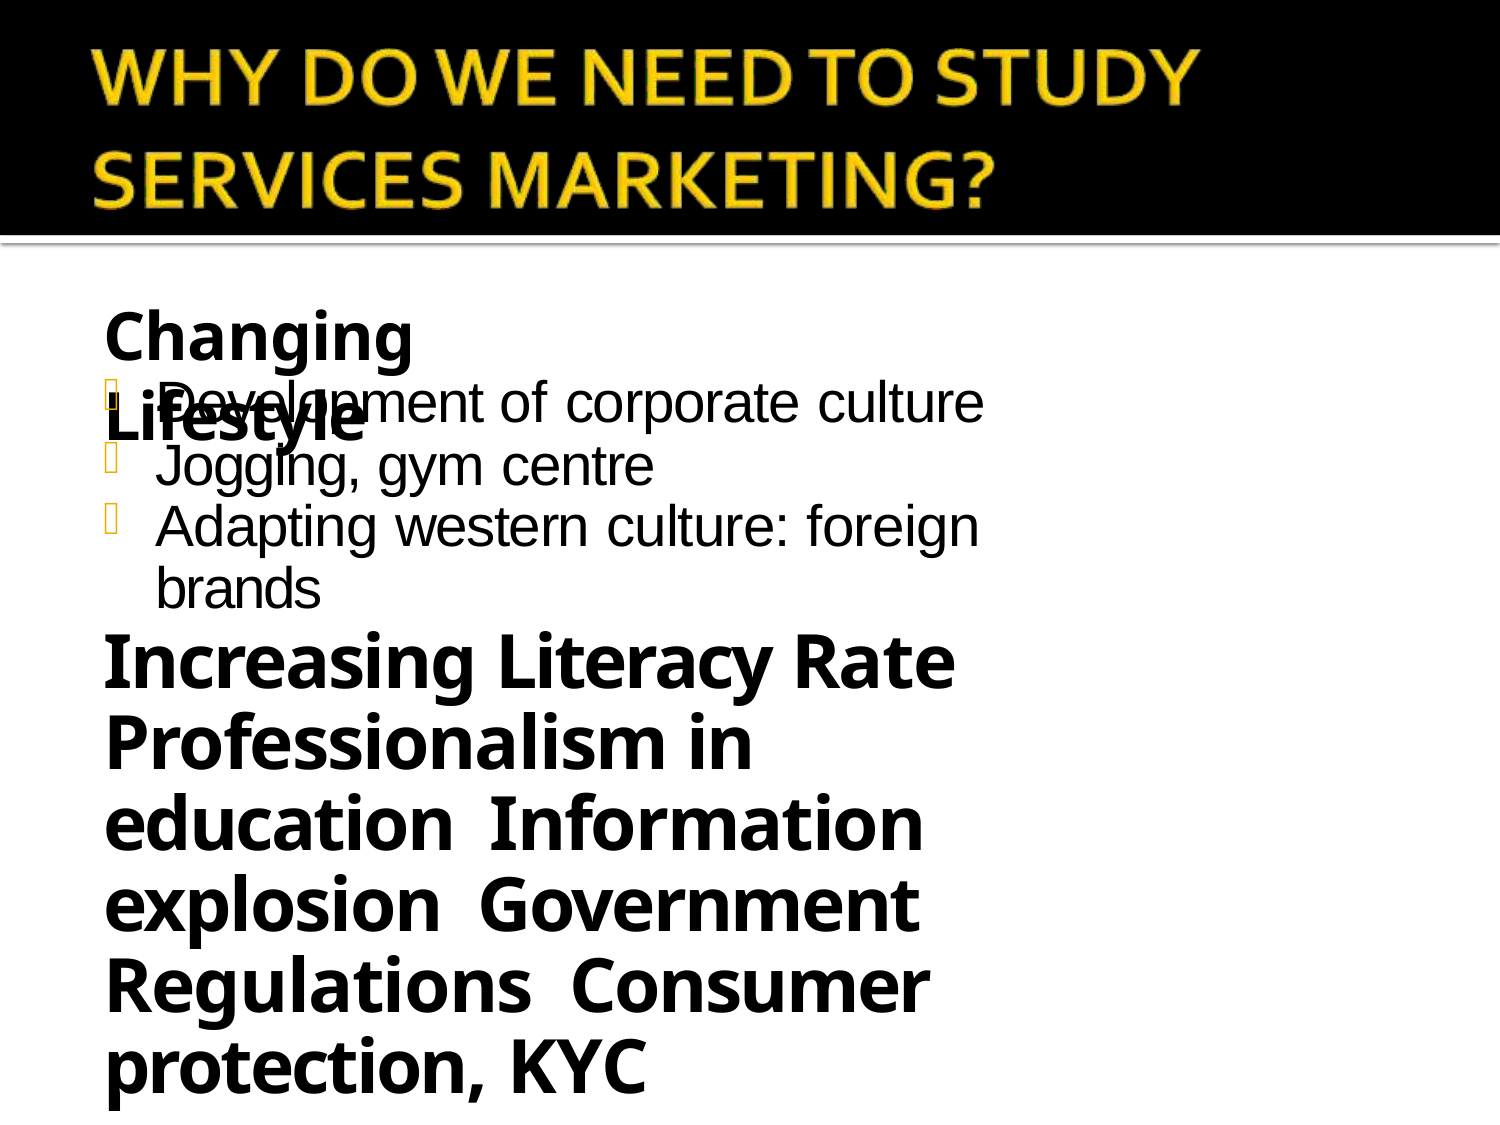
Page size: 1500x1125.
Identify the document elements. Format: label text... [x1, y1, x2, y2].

text_box Development of corporate culture Jogging, gym centre Adapting western culture: foreign brands Increasing Literacy Rate Professionalism in education Information explosion Government Regulations Consumer protection, KYC [101, 365, 1143, 1110]
text_box [90, 48, 1202, 210]
title Changing Lifestyle [101, 291, 642, 365]
picture [0, 244, 1500, 251]
